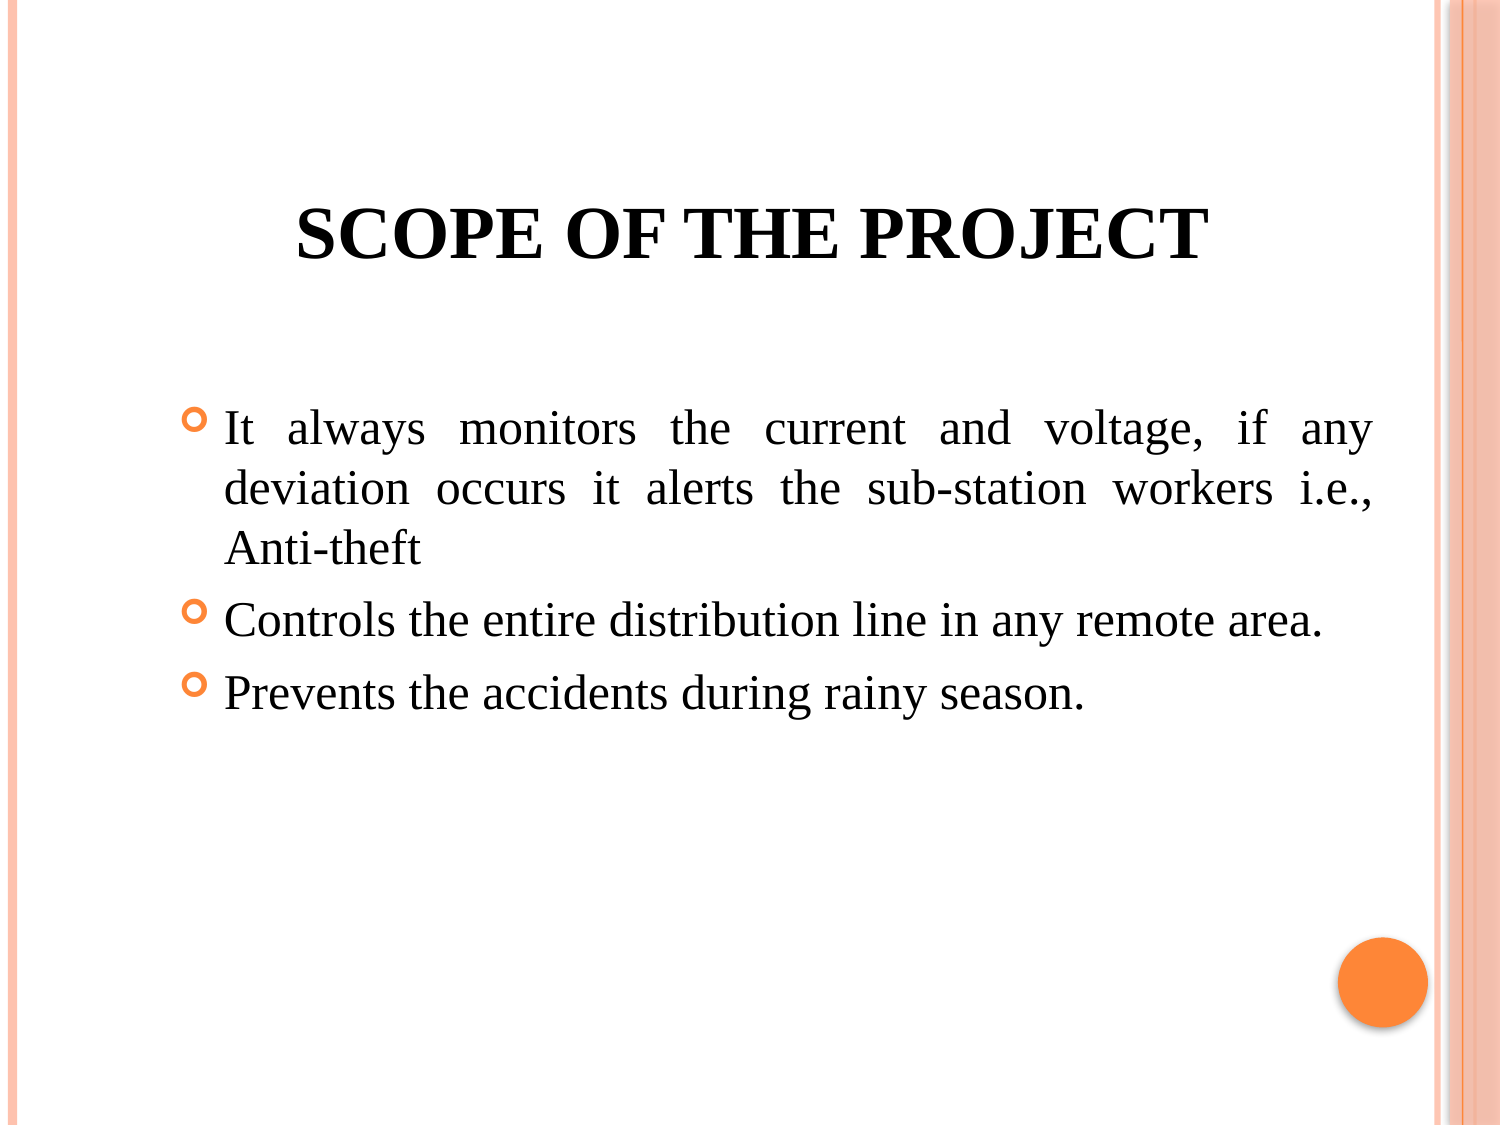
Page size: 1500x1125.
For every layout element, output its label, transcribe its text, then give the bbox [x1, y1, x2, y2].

title Scope of the Project [140, 93, 1366, 282]
list It always monitors the current and voltage, if any deviation occurs it alerts the sub-station workers i.e., Anti-theft Controls the entire distribution line in any remote area. Prevents the accidents during rainy season. [164, 386, 1389, 1125]
